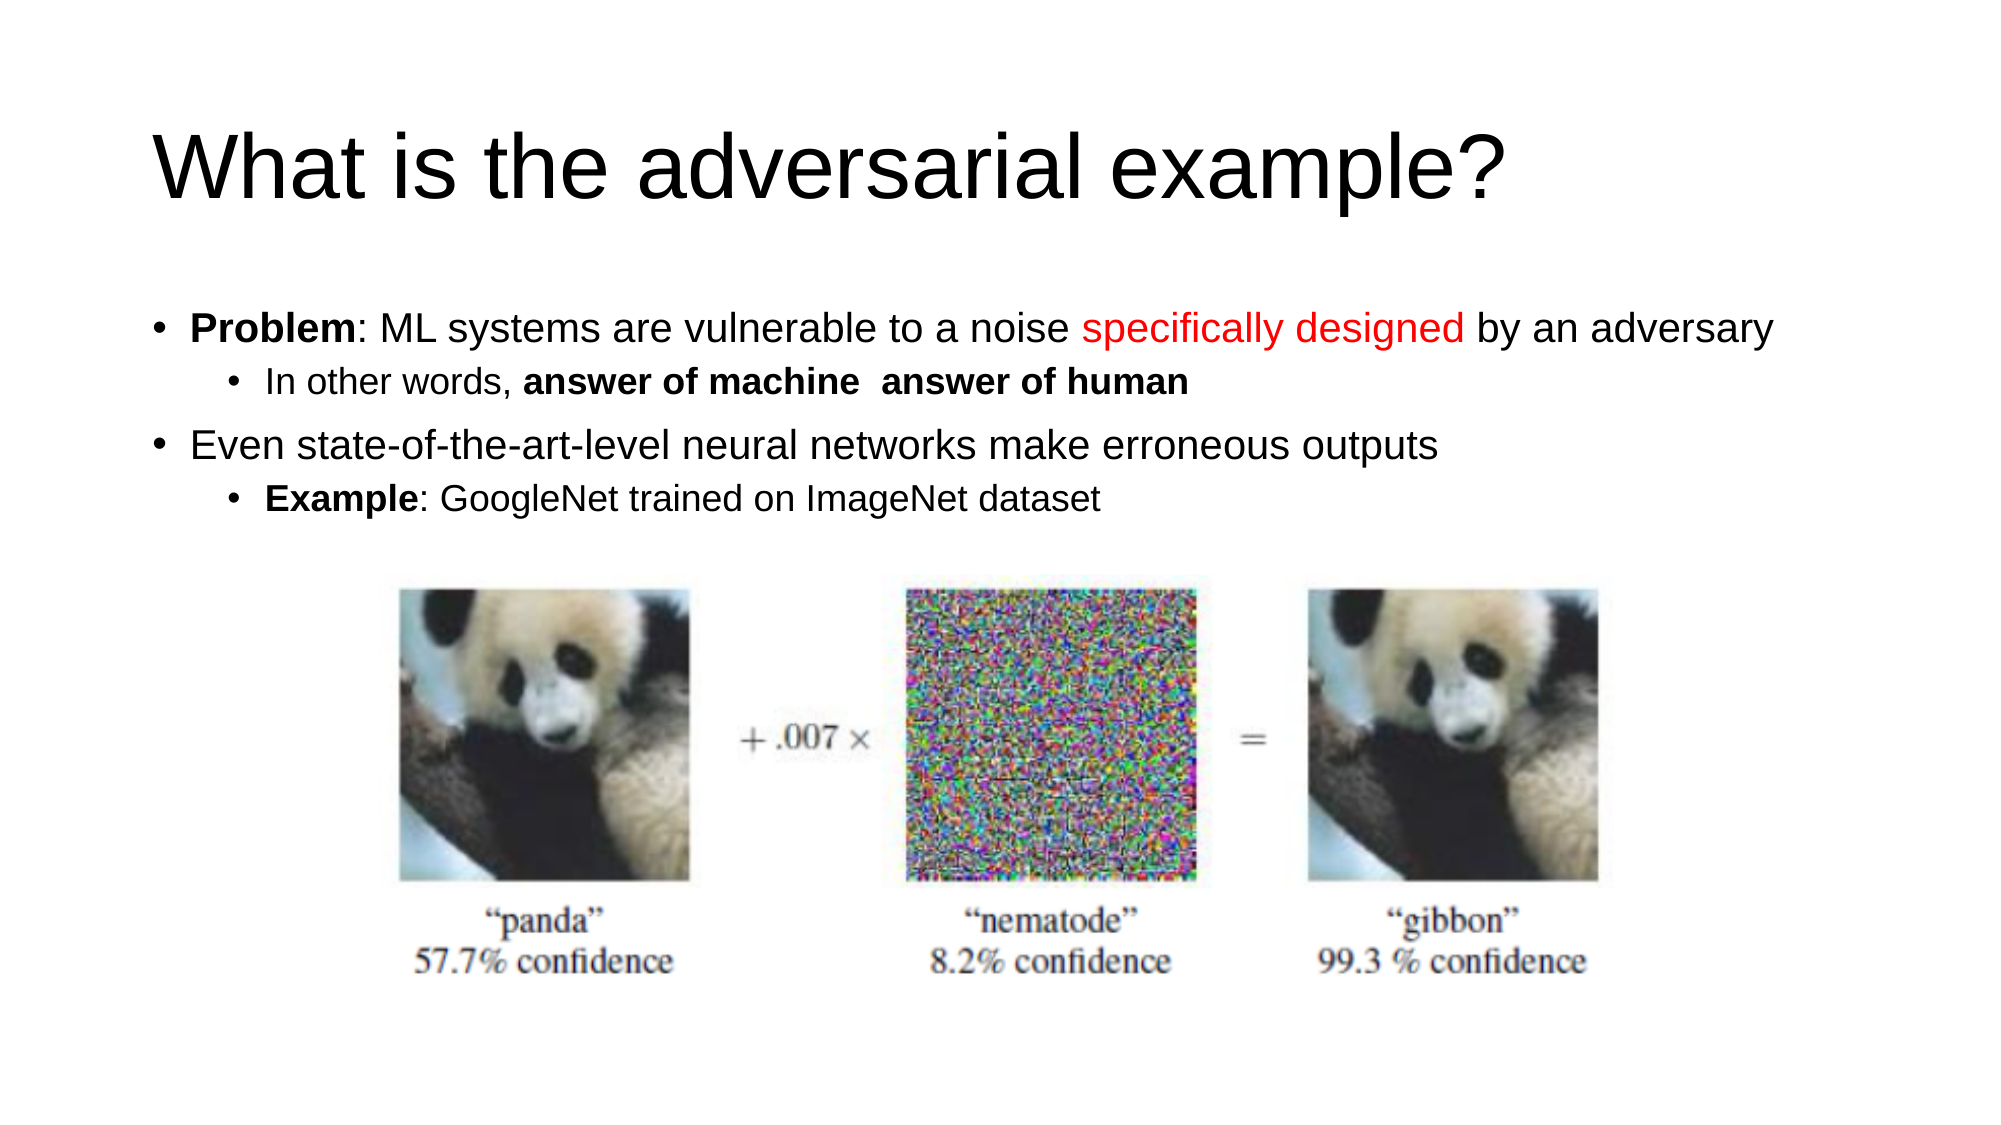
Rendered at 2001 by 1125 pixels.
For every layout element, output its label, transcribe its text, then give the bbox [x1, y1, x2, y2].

title What is the adversarial example? [137, 59, 1863, 278]
picture [379, 574, 1621, 997]
